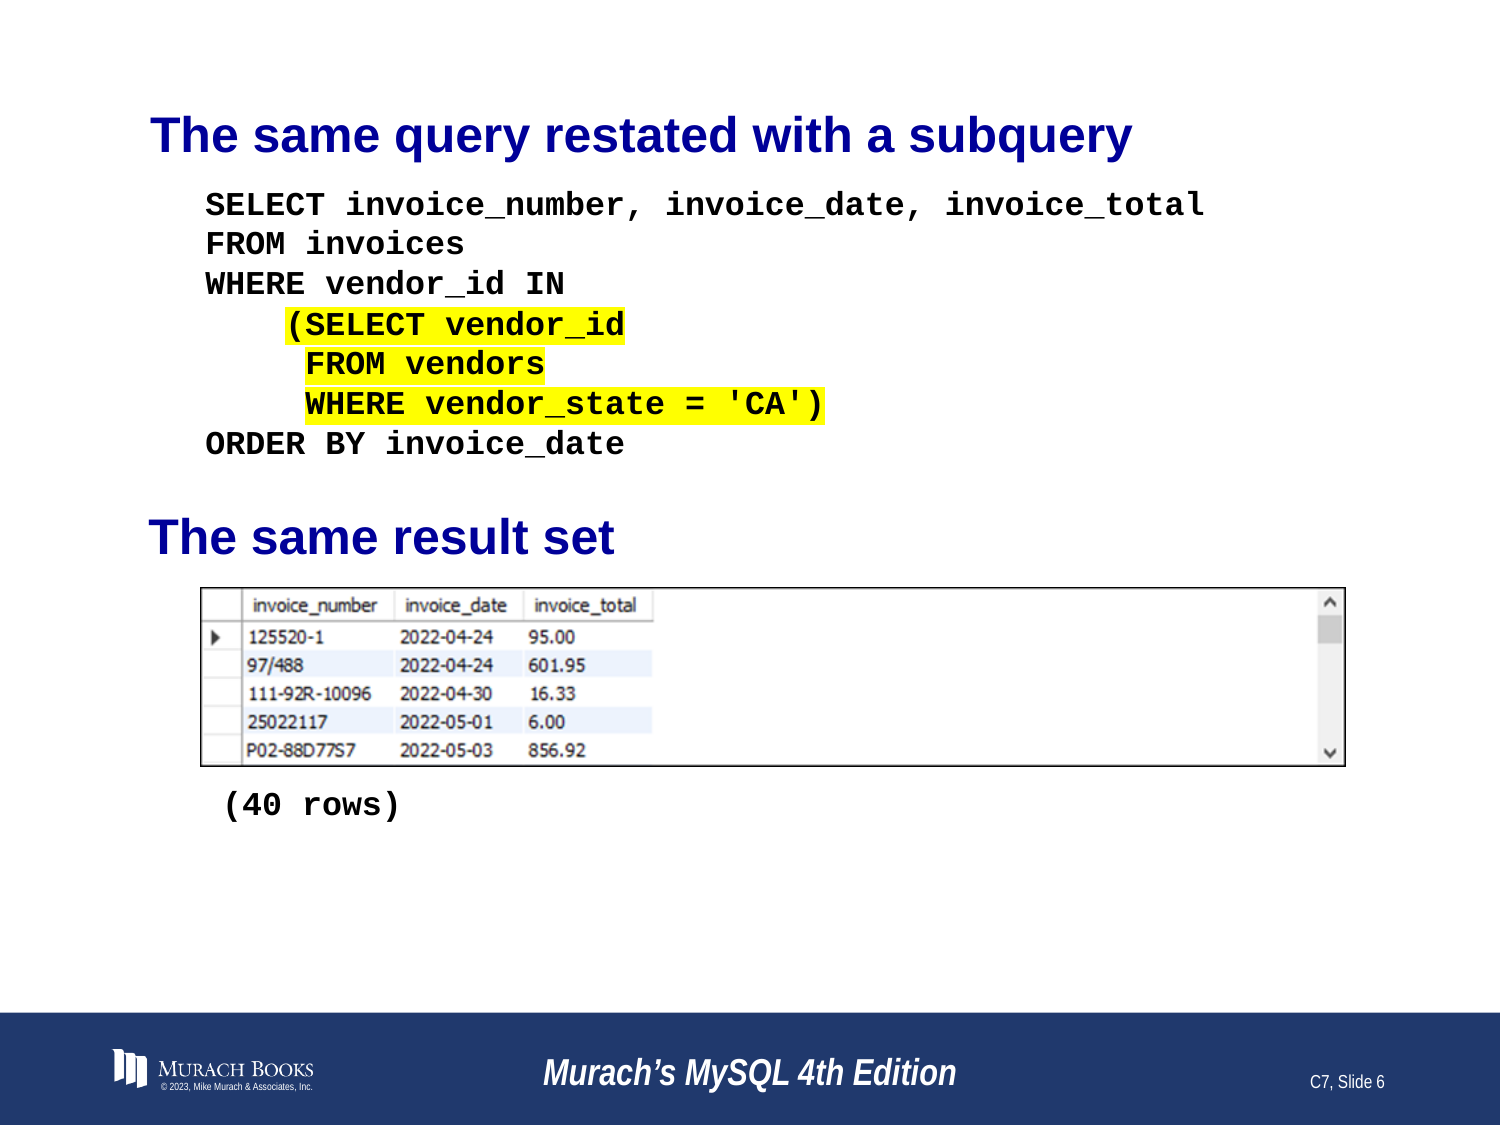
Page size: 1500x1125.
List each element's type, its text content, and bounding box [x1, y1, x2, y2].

slide_number C7, Slide 6 [1087, 1025, 1400, 1100]
slide_number Murach’s MySQL 4th Edition [450, 1025, 1050, 1100]
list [199, 587, 1347, 767]
title The same query restated with a subquery [150, 102, 1350, 164]
footer © 2023, Mike Murach & Associates, Inc. [12, 1025, 450, 1100]
list (40 rows) [150, 774, 1363, 863]
list SELECT invoice_number, invoice_date, invoice_total FROM invoices WHERE vendor_id IN (SELECT vendor_id FROM vendors WHERE vendor_state = 'CA') ORDER BY invoice_date The same result set [133, 174, 1346, 563]
